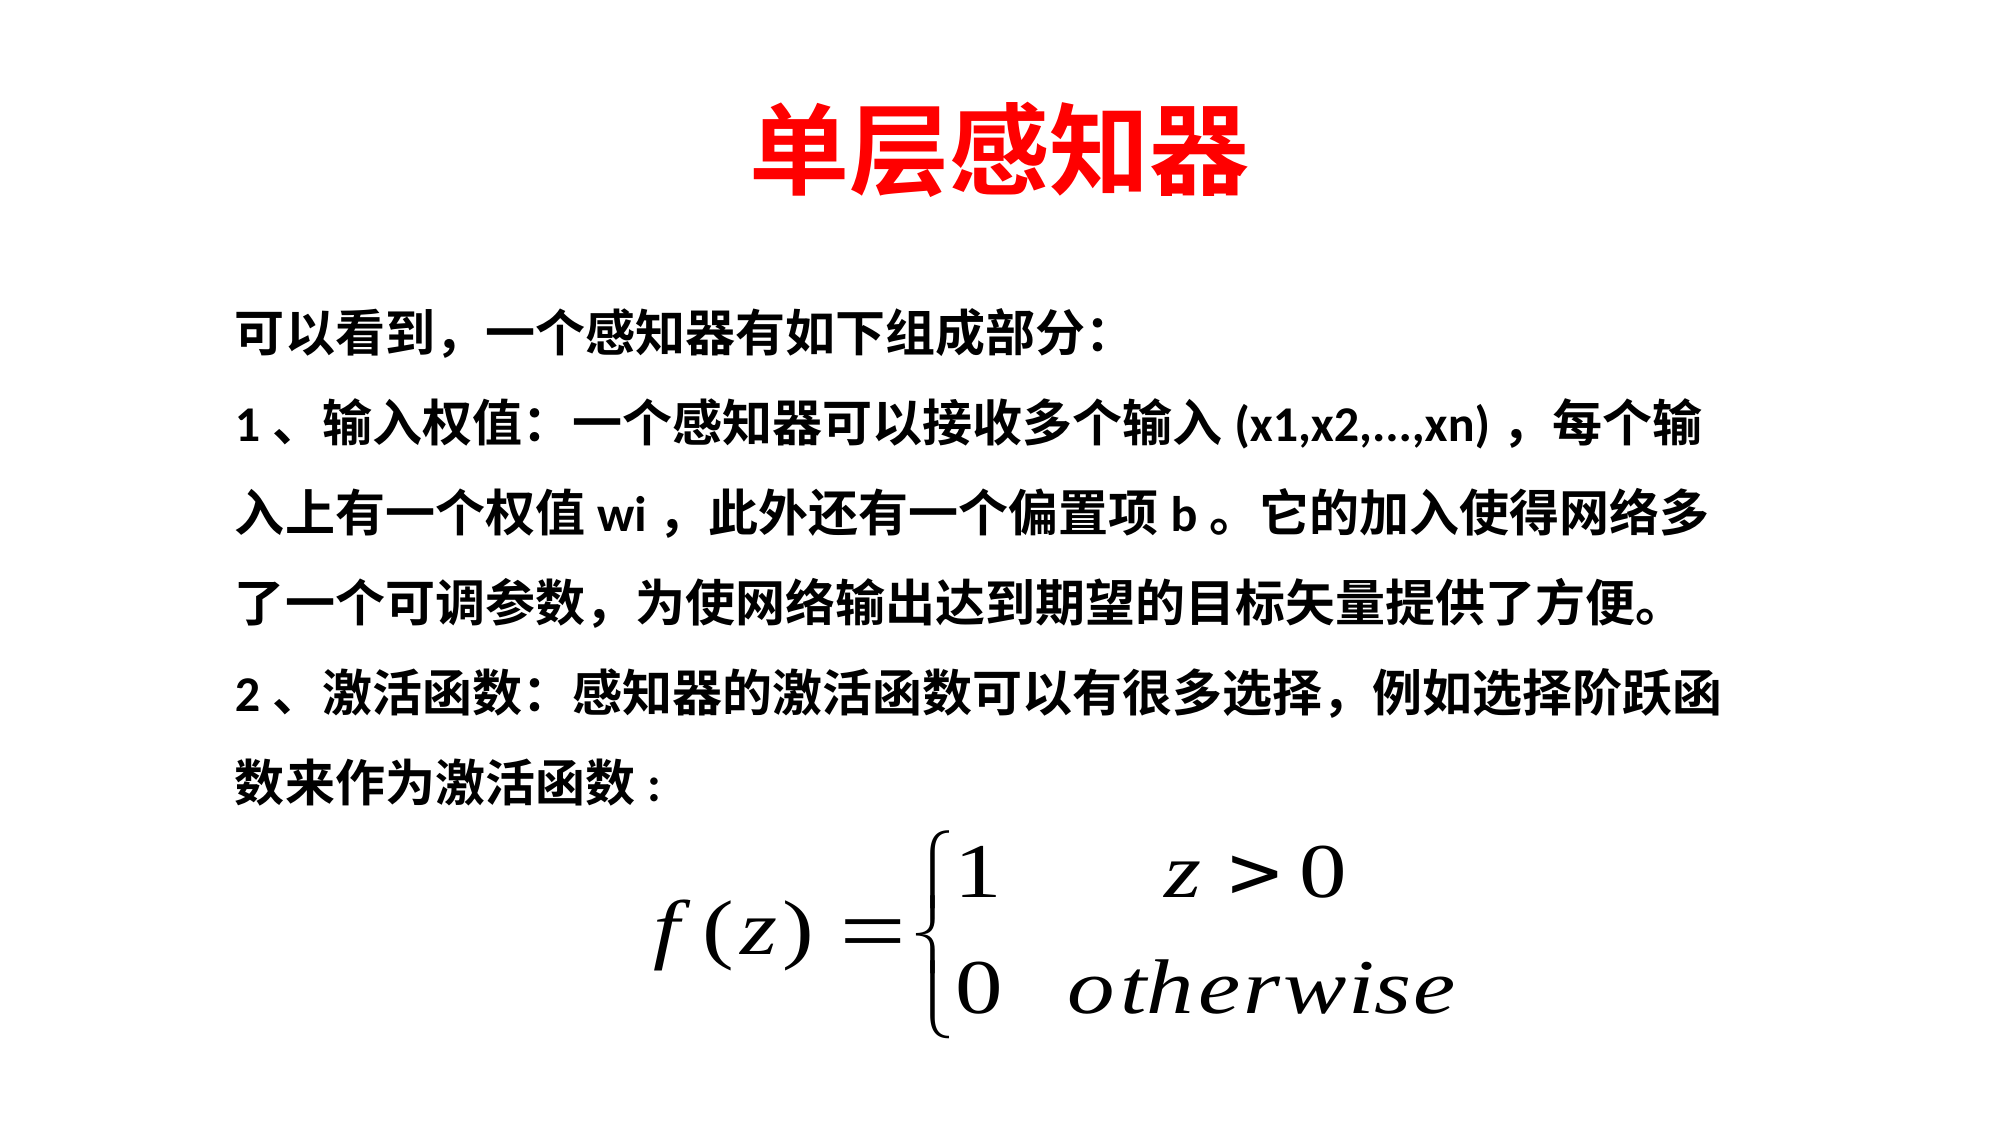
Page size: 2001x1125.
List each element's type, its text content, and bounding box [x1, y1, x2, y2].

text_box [620, 818, 1452, 1051]
text_box 单层感知器 [620, 79, 1379, 215]
text_box 可以看到，一个感知器有如下组成部分： 1、输入权值：一个感知器可以接收多个输入(x1,x2,...,xn)，每个输入上有一个权值wi，此外还有一个偏置项b。它的加入使得网络多了一个可调参数，为使网络输出达到期望的目标矢量提供了方便。 2、激活函数：感知器的激活函数可以有很多选择，例如选择阶跃函数来作为激活函数: [220, 263, 1762, 819]
